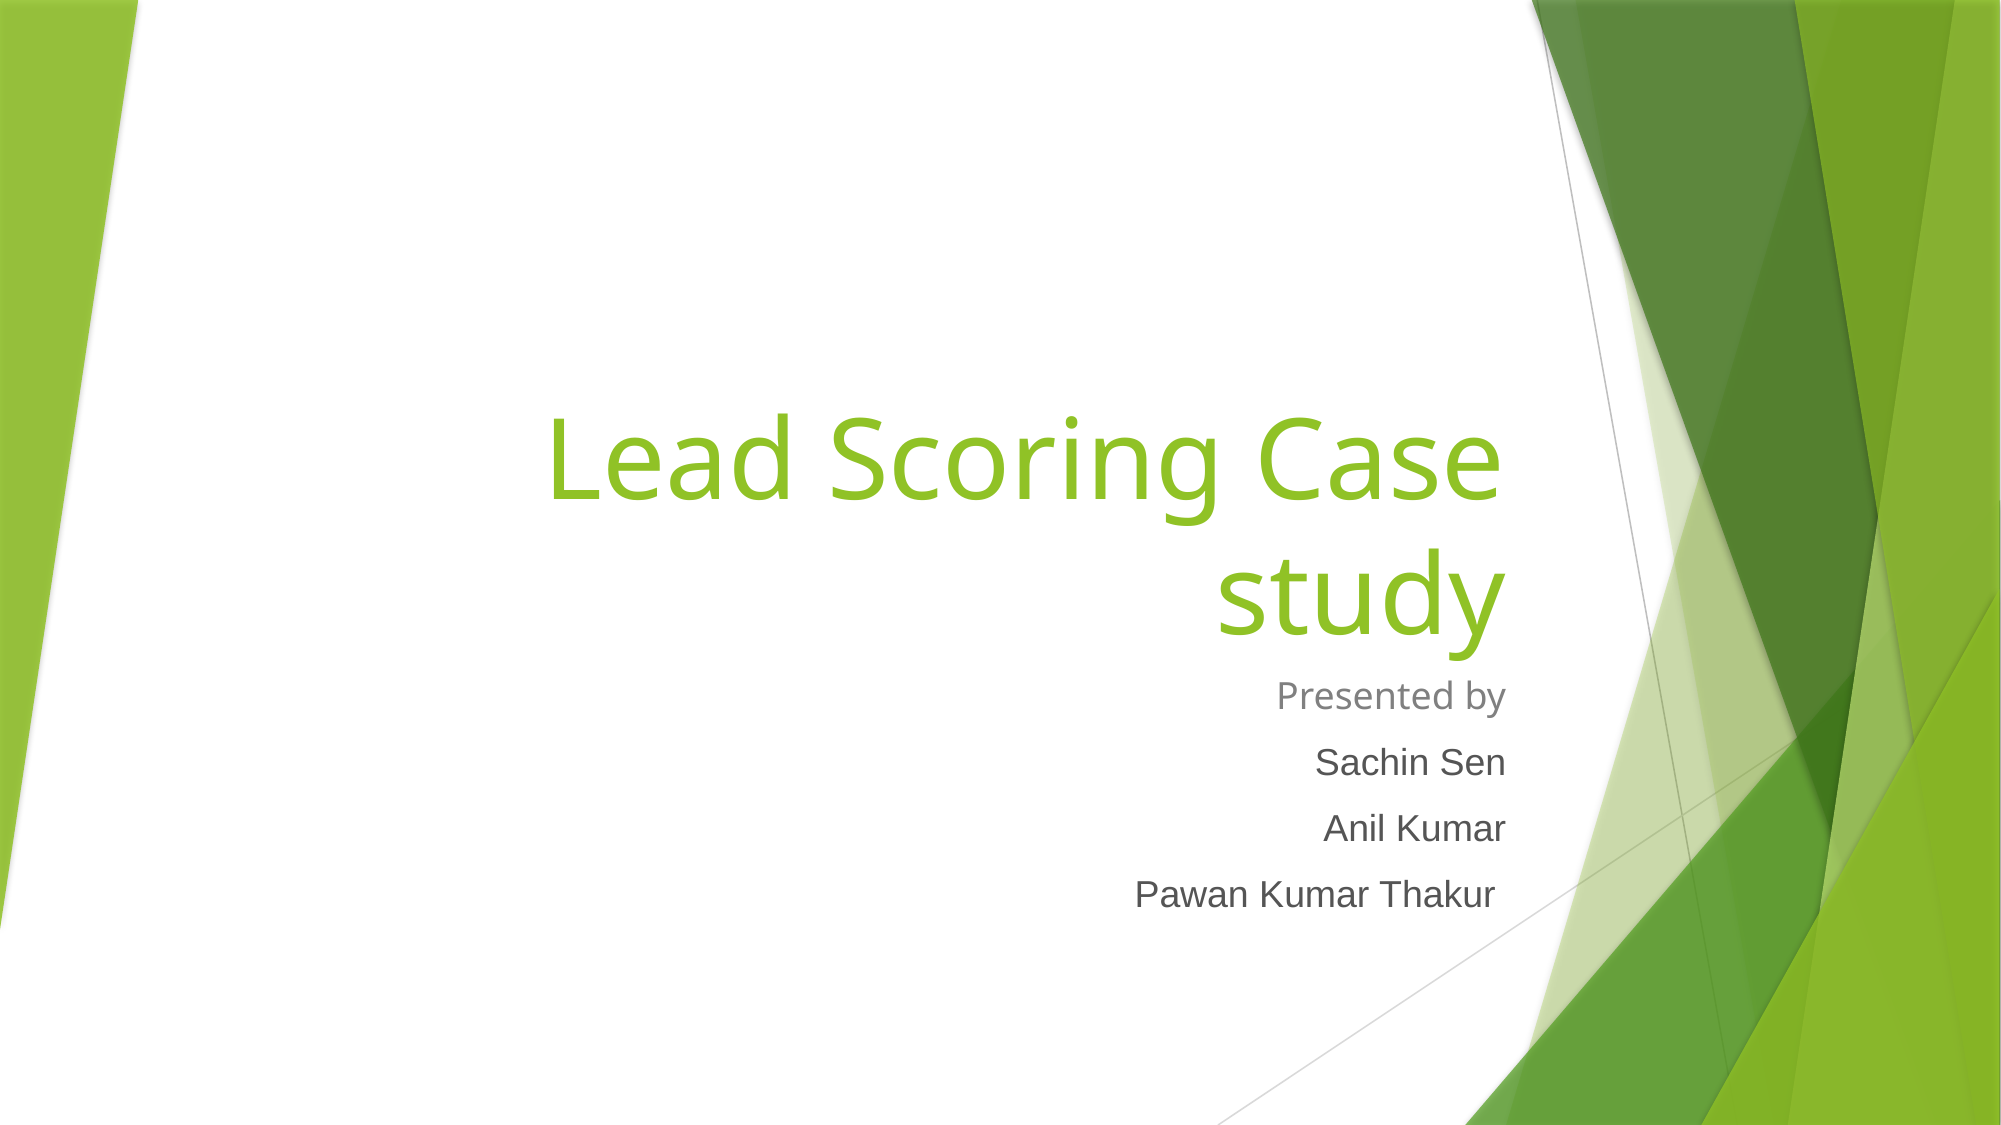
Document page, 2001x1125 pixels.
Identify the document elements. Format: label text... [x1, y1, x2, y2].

subtitle Presented by Sachin Sen Anil Kumar Pawan Kumar Thakur [247, 664, 1522, 950]
title Lead Scoring Case study [247, 394, 1522, 664]
